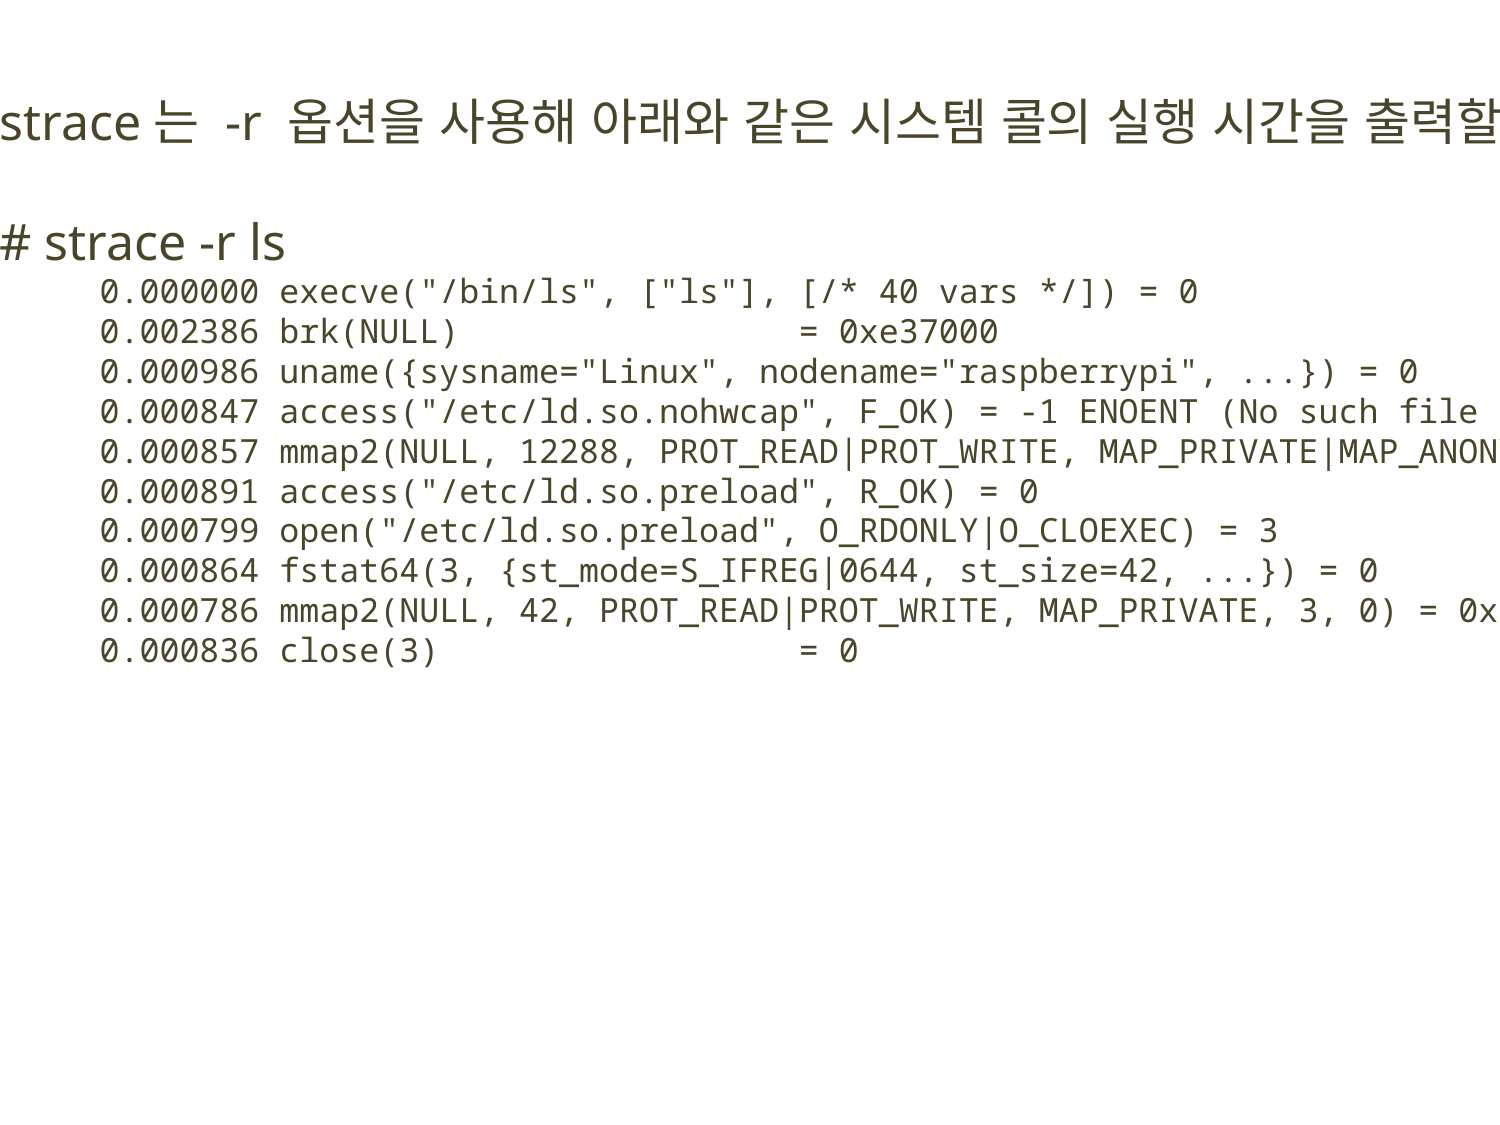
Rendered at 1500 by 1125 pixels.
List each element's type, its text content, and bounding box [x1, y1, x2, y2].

text_box strace는 -r 옵션을 사용해 아래와 같은 시스템 콜의 실행 시간을 출력할 수 있다. # strace -r ls 0.000000 execve("/bin/ls", ["ls"], [/* 40 vars */]) = 0 0.002386 brk(NULL) = 0xe37000 0.000986 uname({sysname="Linux", nodename="raspberrypi", ...}) = 0 0.000847 access("/etc/ld.so.nohwcap", F_OK) = -1 ENOENT (No such file or directory) 0.000857 mmap2(NULL, 12288, PROT_READ|PROT_WRITE, MAP_PRIVATE|MAP_ANONYMOUS, -1, 0) = 0x76f37000 0.000891 access("/etc/ld.so.preload", R_OK) = 0 0.000799 open("/etc/ld.so.preload", O_RDONLY|O_CLOEXEC) = 3 0.000864 fstat64(3, {st_mode=S_IFREG|0644, st_size=42, ...}) = 0 0.000786 mmap2(NULL, 42, PROT_READ|PROT_WRITE, MAP_PRIVATE, 3, 0) = 0x76f36000 0.000836 close(3) = 0 [0, 82, 1500, 677]
